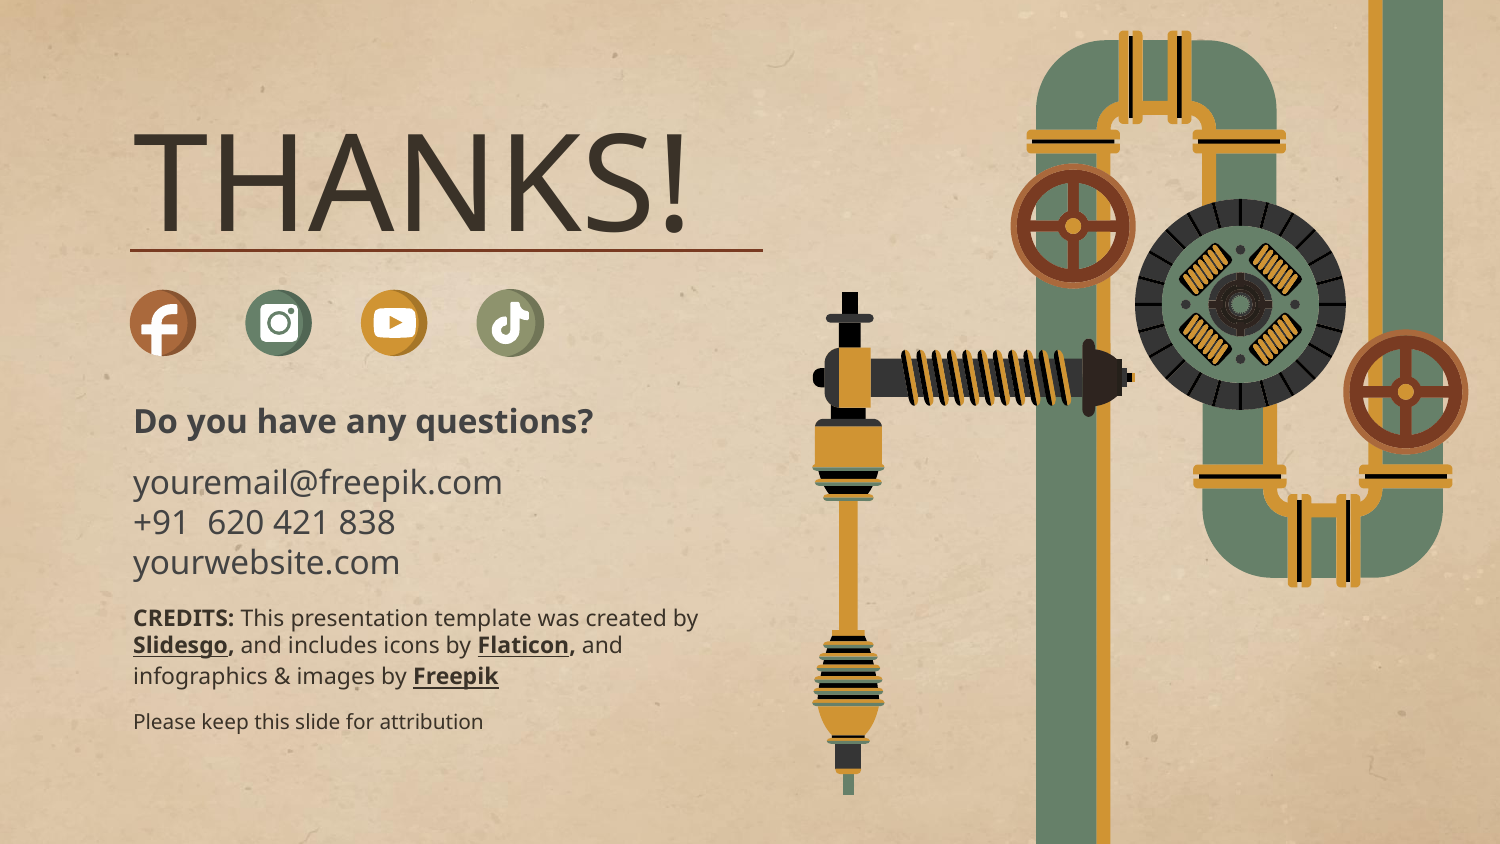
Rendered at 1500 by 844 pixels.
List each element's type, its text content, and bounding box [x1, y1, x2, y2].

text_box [129, 289, 198, 357]
picture [1364, 373, 1368, 386]
picture [1111, 0, 1500, 844]
picture [1111, 232, 1115, 245]
picture [1443, 398, 1448, 412]
picture [1364, 398, 1368, 410]
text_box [245, 289, 314, 357]
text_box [476, 288, 546, 358]
title THANKS! [118, 88, 775, 274]
picture [1443, 372, 1448, 386]
picture [1111, 208, 1115, 220]
subtitle Do you have any questions? youremail@freepik.com +91 620 421 838 yourwebsite.com [118, 385, 740, 582]
picture [0, 0, 1368, 844]
subtitle Please keep this slide for attribution [118, 693, 646, 756]
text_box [360, 289, 429, 357]
picture [1031, 207, 1036, 220]
picture [1031, 232, 1036, 246]
